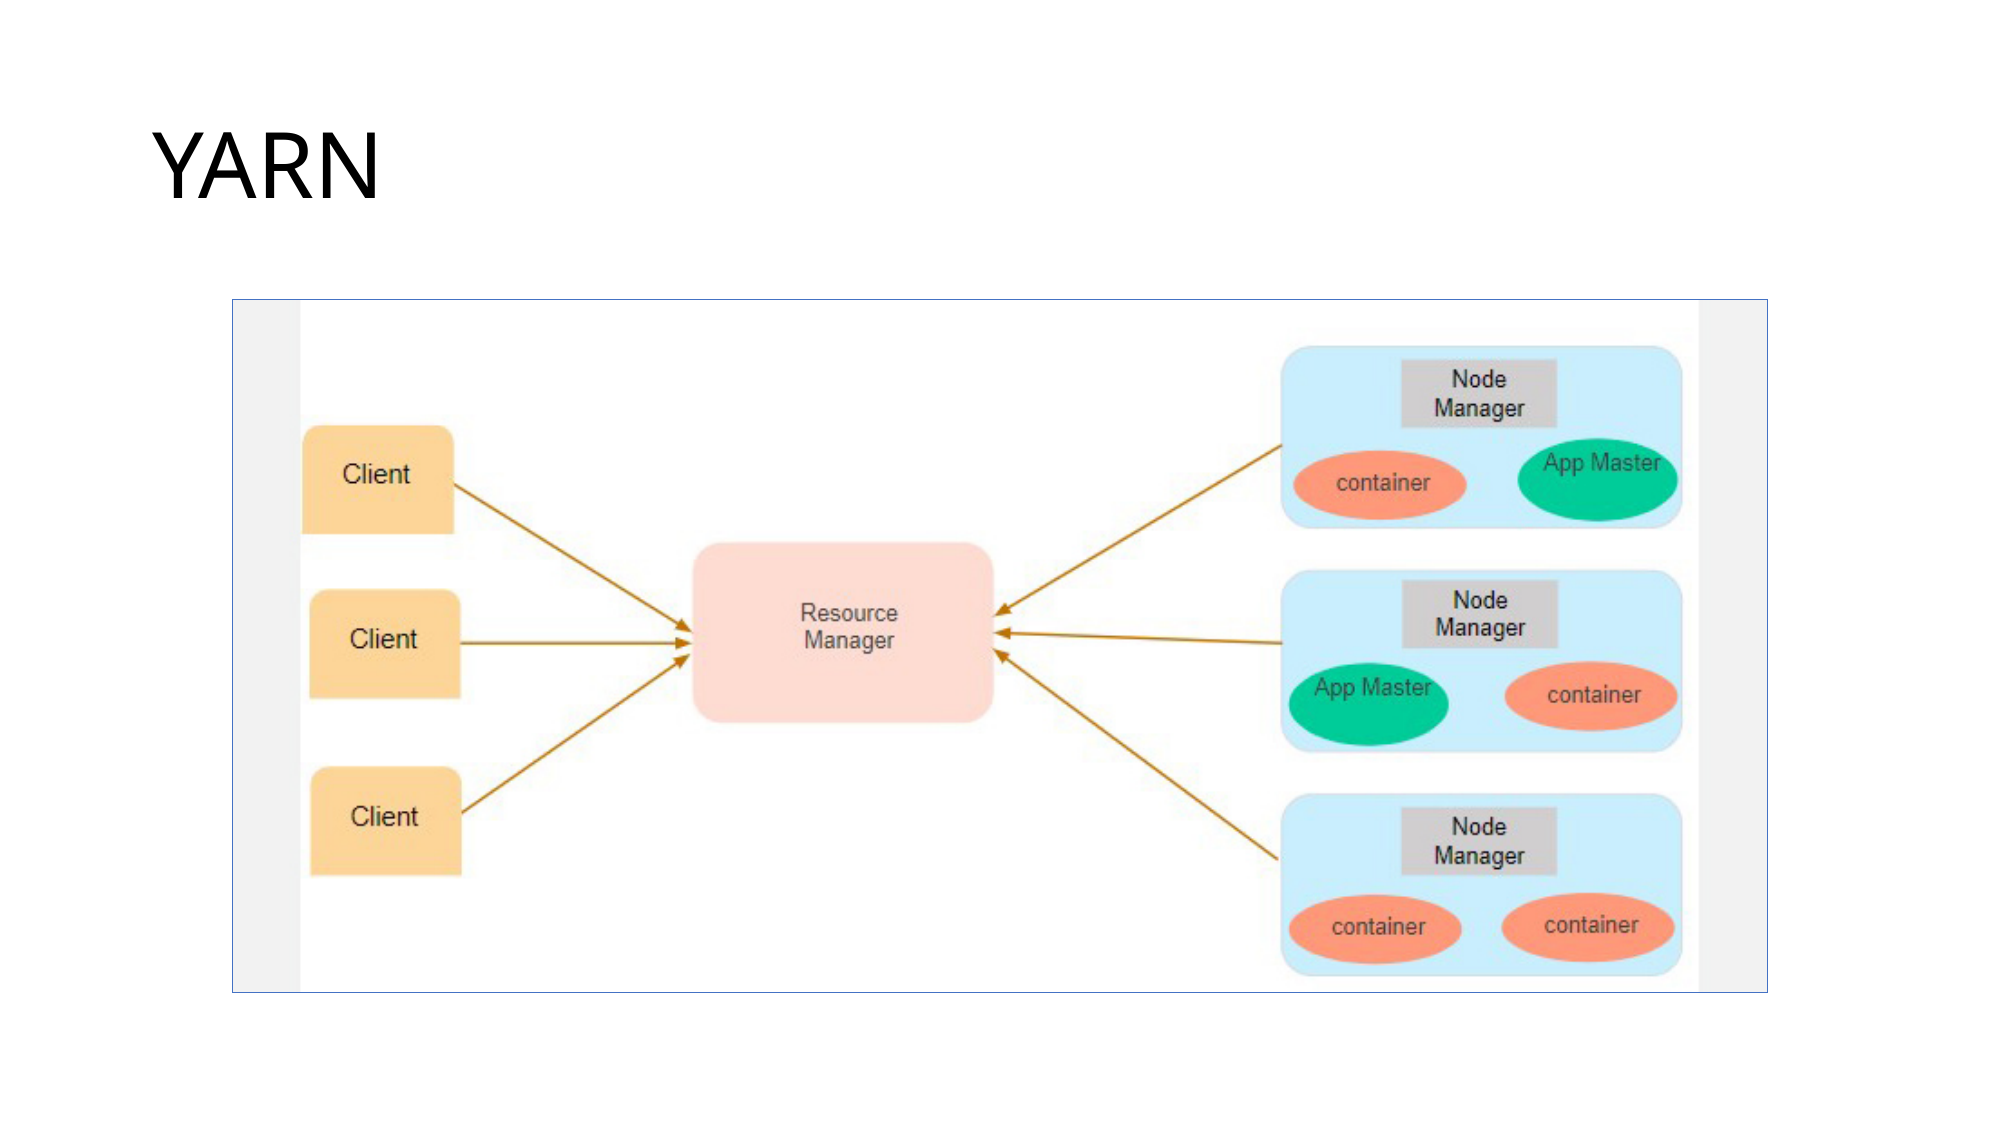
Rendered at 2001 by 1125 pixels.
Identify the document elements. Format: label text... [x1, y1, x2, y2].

title YARN [137, 59, 1863, 278]
picture [232, 299, 1768, 993]
